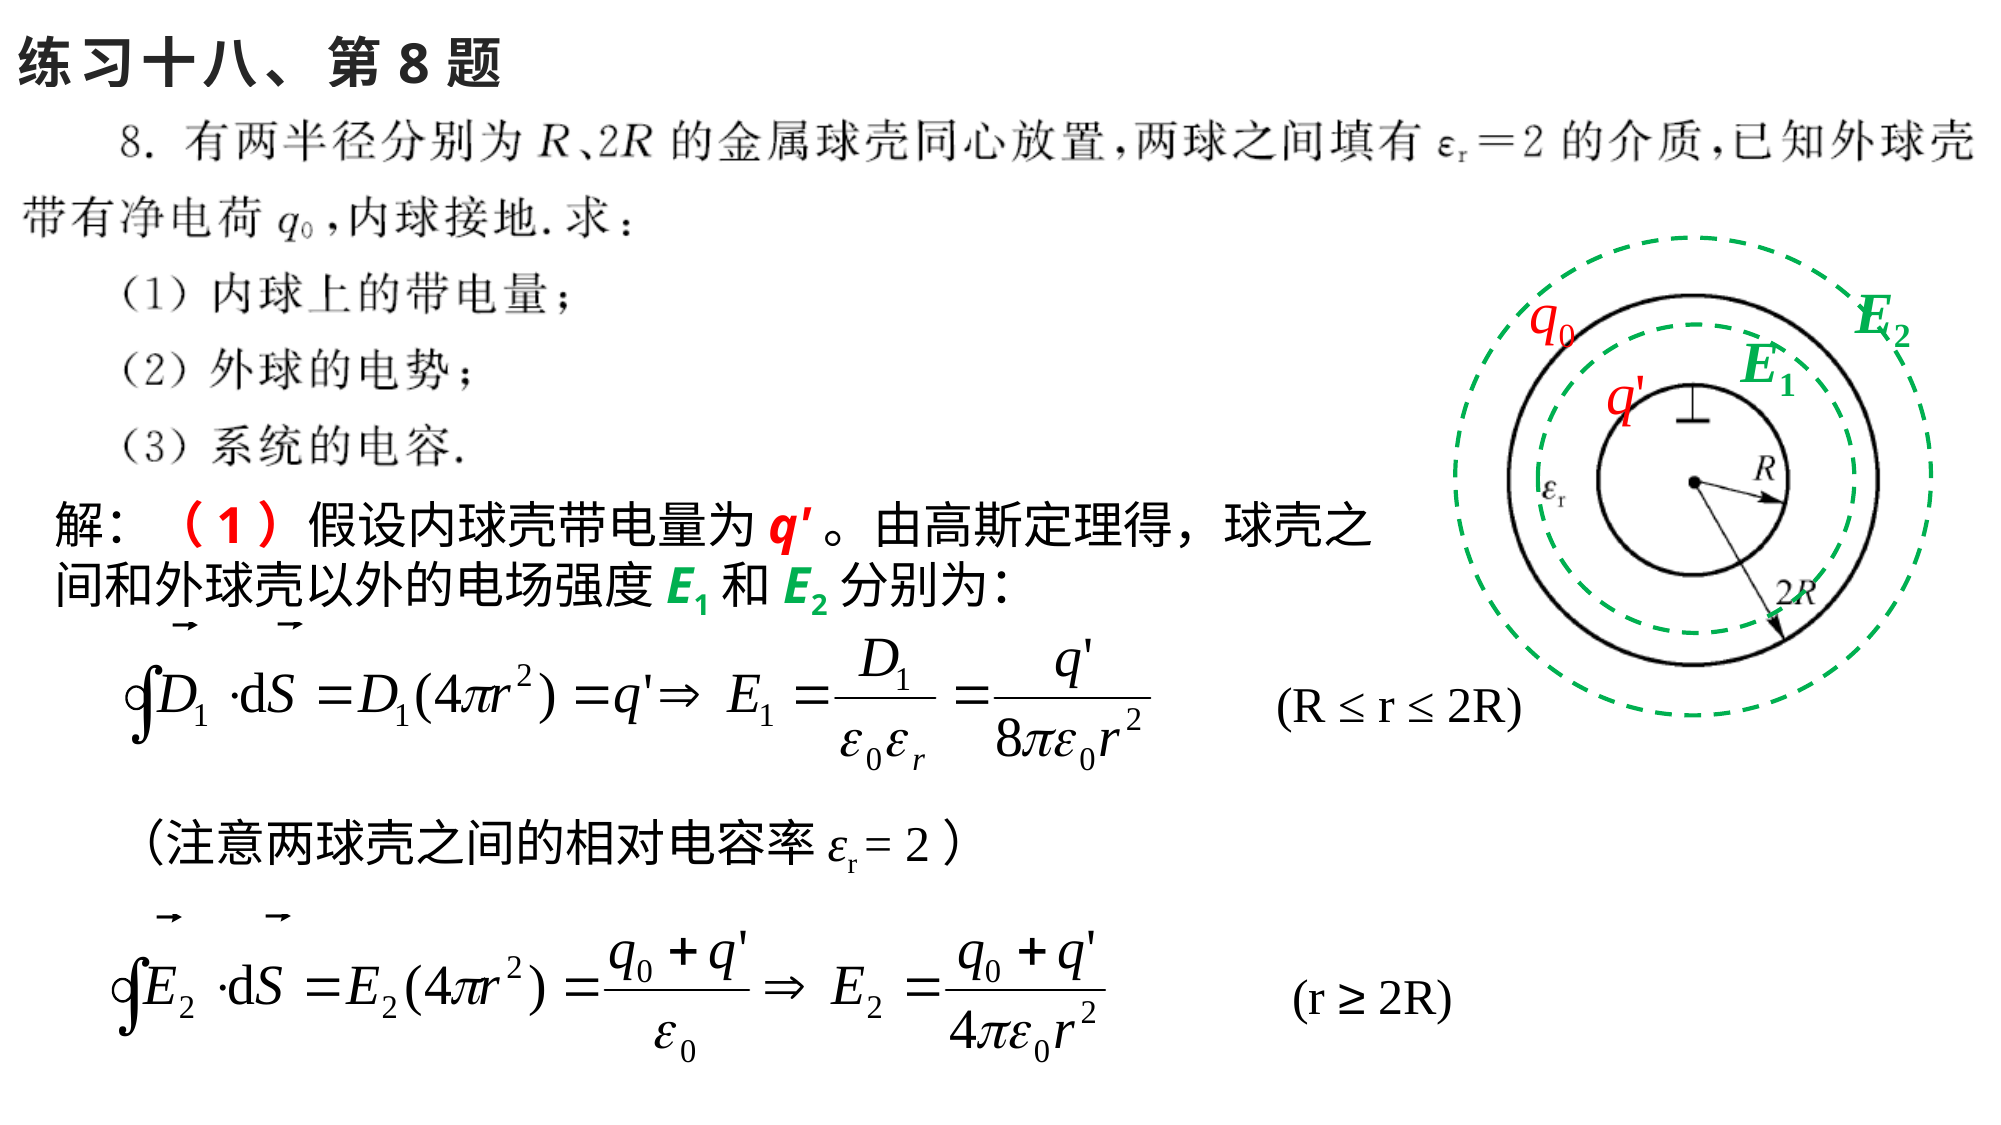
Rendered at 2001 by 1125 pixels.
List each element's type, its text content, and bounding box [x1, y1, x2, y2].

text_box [101, 914, 1469, 1076]
text_box （注意两球壳之间的相对电容率εr = 2） [101, 804, 1071, 888]
picture [9, 87, 1991, 682]
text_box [1455, 237, 1931, 716]
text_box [1537, 316, 1855, 633]
text_box 练习十八、第8题 [3, 2, 602, 119]
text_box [114, 622, 1538, 783]
